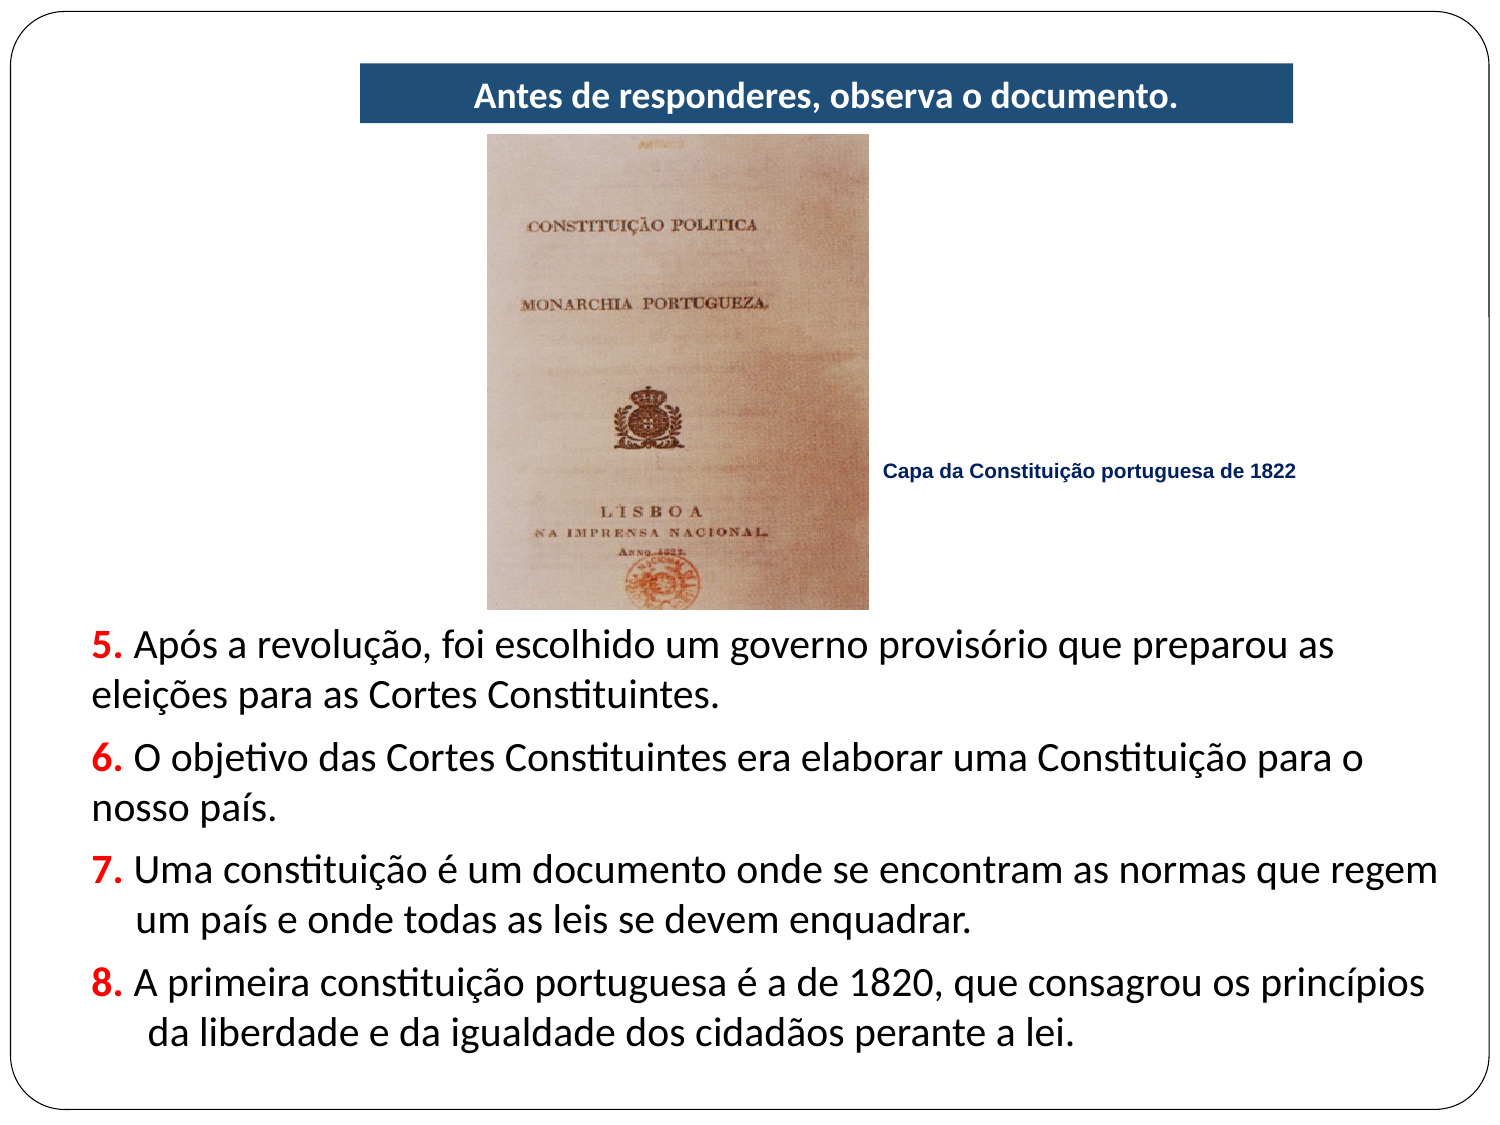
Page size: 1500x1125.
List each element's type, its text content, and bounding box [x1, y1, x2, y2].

text_box Capa da Constituição portuguesa de 1822 [869, 450, 1315, 491]
picture [487, 134, 869, 610]
text_box Antes de responderes, observa o documento. [360, 63, 1294, 124]
text_box 5. Após a revolução, foi escolhido um governo provisório que preparou as eleições para as Cortes Constituintes. 6. O objetivo das Cortes Constituintes era elaborar uma Constituição para o nosso país. 7. Uma constituição é um documento onde se encontram as normas que regem um país e onde todas as leis se devem enquadrar. 8. A primeira constituição portuguesa é a de 1820, que consagrou os princípios da liberdade e da igualdade dos cidadãos perante a lei. [76, 609, 1459, 1063]
